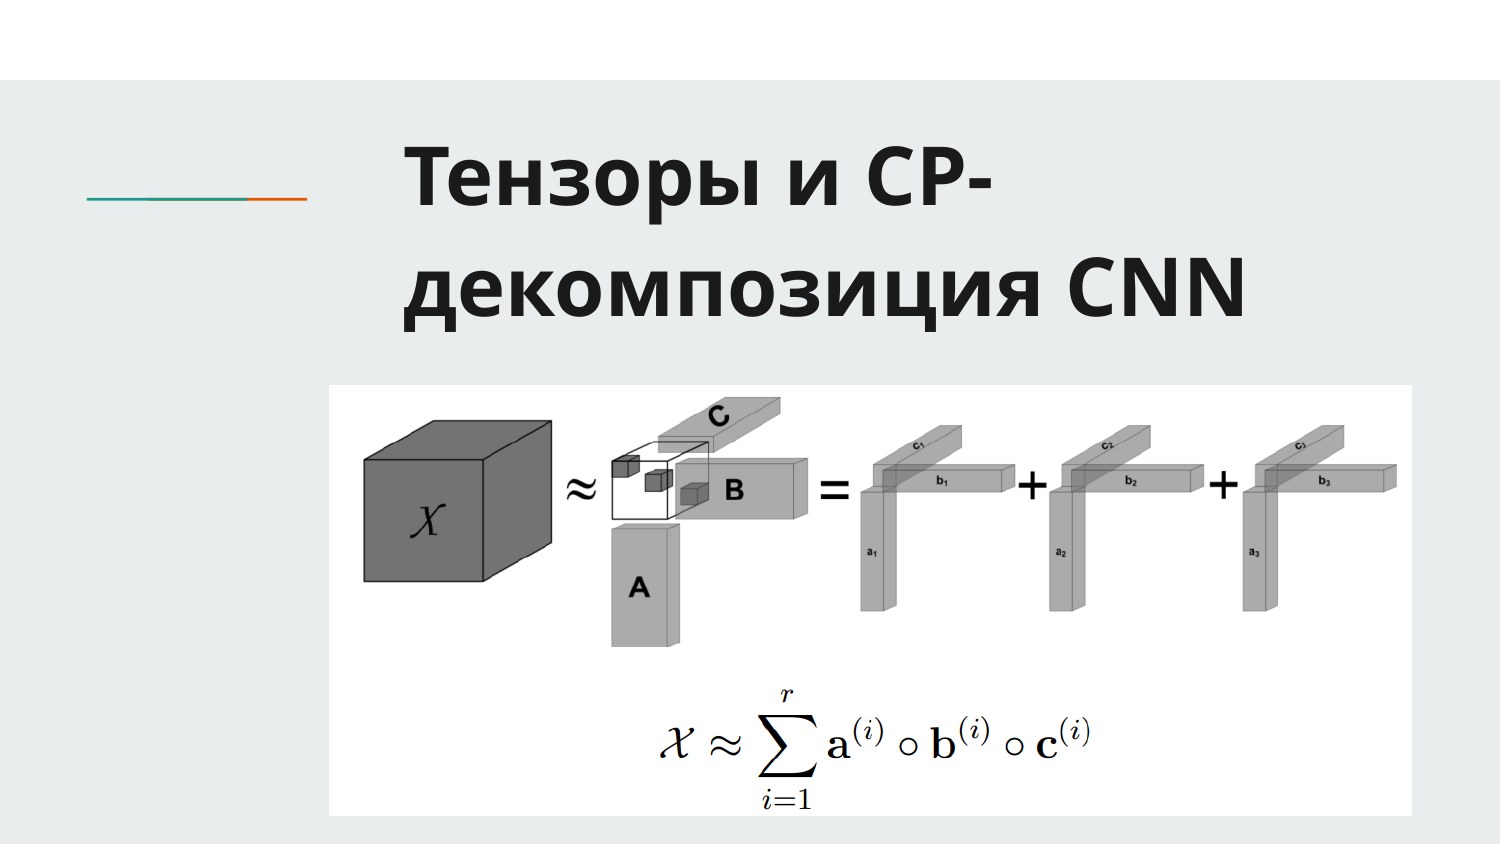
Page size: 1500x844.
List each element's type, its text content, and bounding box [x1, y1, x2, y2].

title Тензоры и CP-декомпозиция CNN [389, 103, 1460, 357]
picture [328, 385, 1412, 816]
